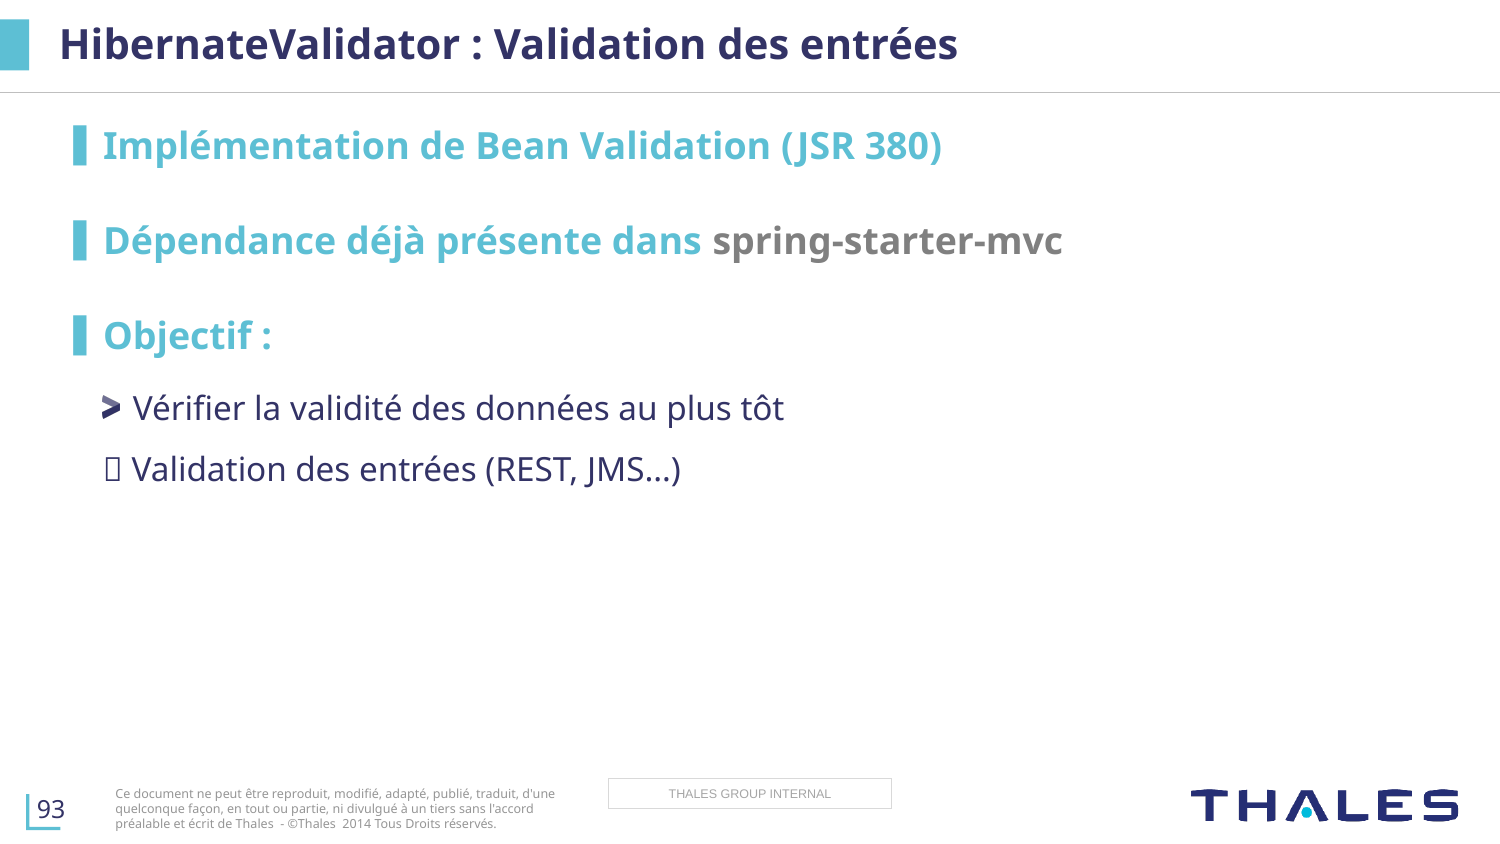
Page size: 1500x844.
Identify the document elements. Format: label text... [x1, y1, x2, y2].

picture [102, 395, 120, 419]
title HibernateValidator : Validation des entrées [43, 0, 1467, 93]
list Implémentation de Bean Validation (JSR 380) Dépendance déjà présente dans spring-starter-mvc Objectif : Vérifier la validité des données au plus tôt  Validation des entrées (REST, JMS…) [29, 114, 1467, 760]
picture [1183, 778, 1467, 833]
